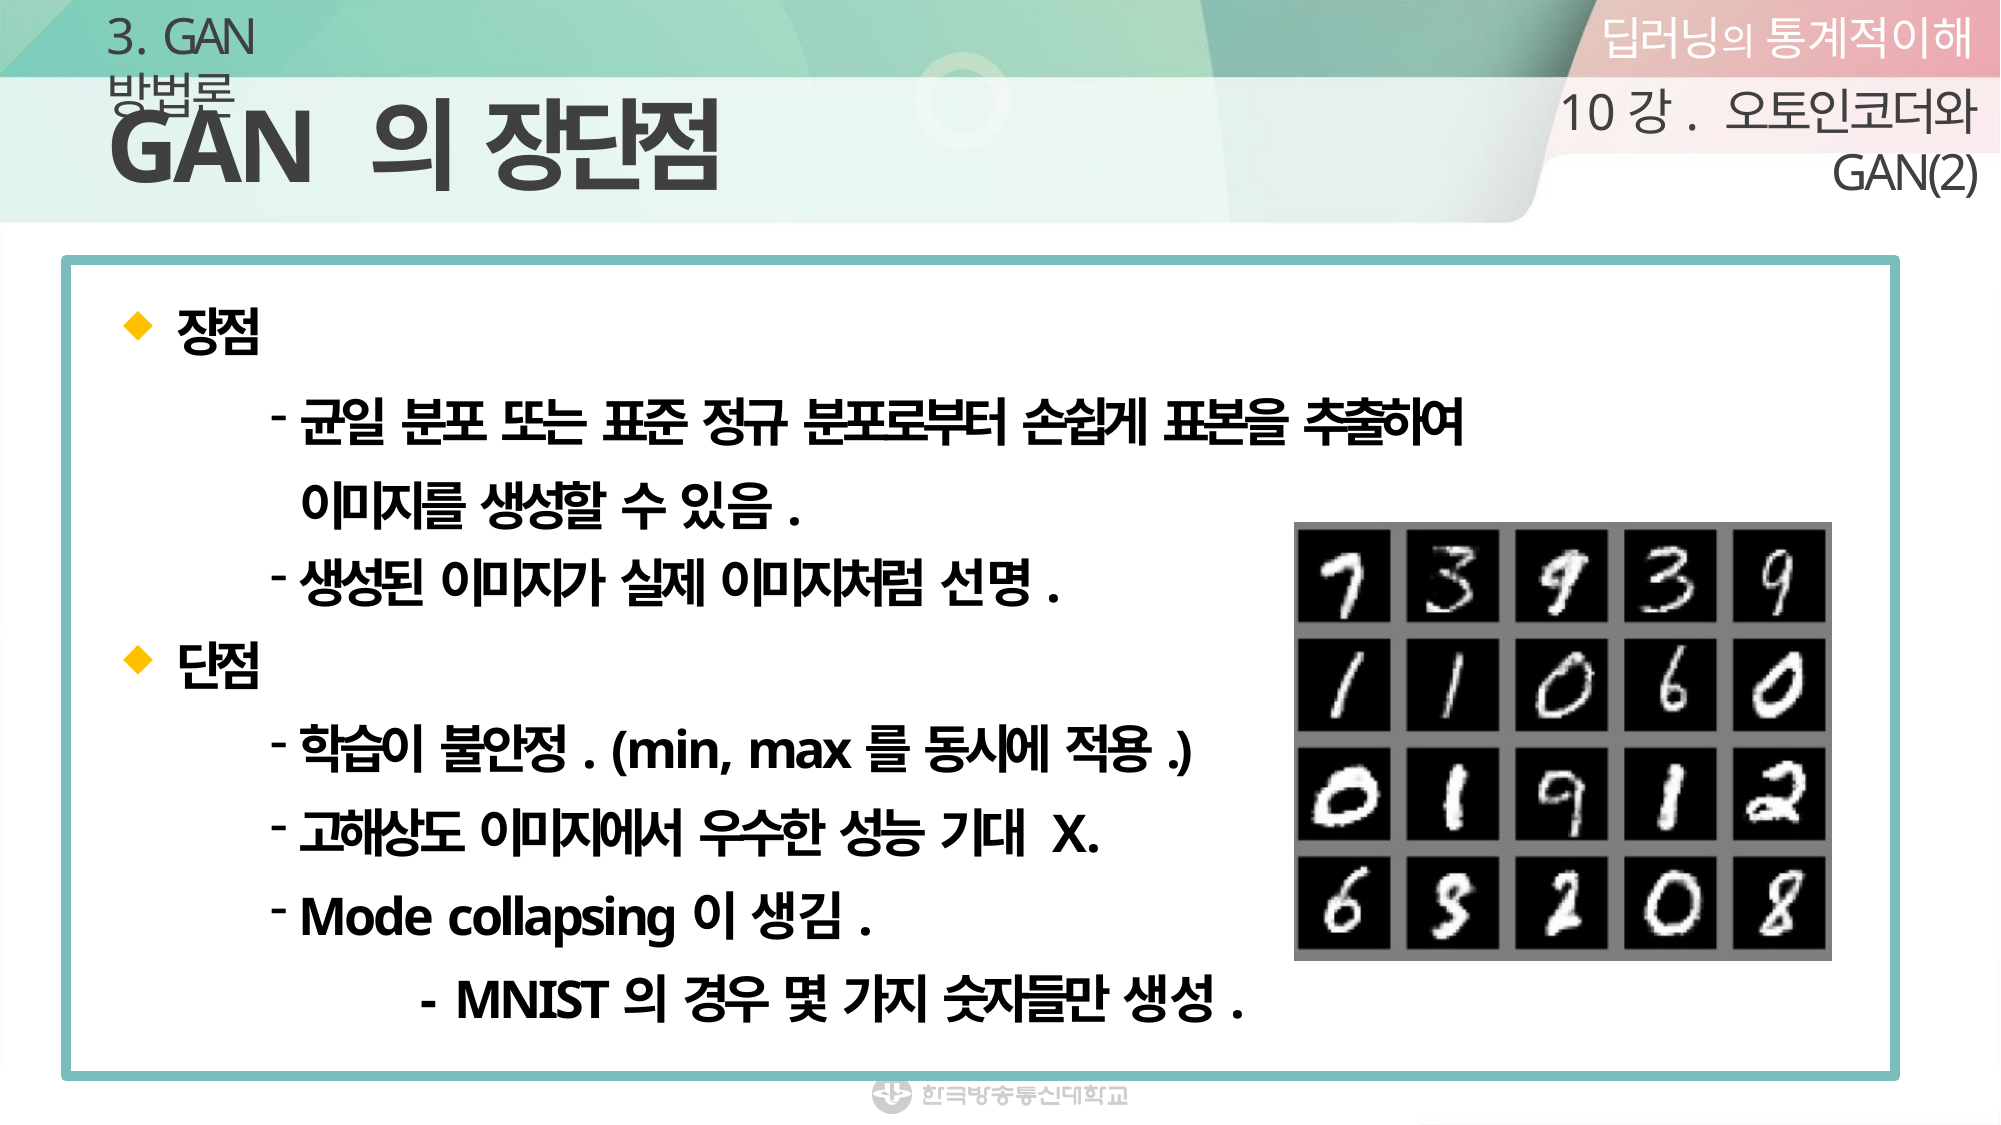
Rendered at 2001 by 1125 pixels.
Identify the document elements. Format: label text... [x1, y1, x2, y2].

title GAN 의 장단점 [104, 80, 1337, 271]
text_box 장점 균일 분포 또는 표준 정규 분포로부터 손쉽게 표본을 추출하여 이미지를 생성할 수 있음. 생성된 이미지가 실제 이미지처럼 선명. 단점 학습이 불안정. (min, max를 동시에 적용.) 고해상도 이미지에서 우수한 성능 기대 X. Mode collapsing이 생김. - MNIST의 경우 몇 가지 숫자들만 생성. [117, 276, 1488, 1030]
text_box 딥러닝의 통계적이해 10강. 오토인코더와 GAN(2) [1448, 0, 1980, 201]
text_box [66, 260, 1896, 1077]
text_box 3. GAN 방법론 [104, 2, 391, 80]
picture [0, 0, 2000, 1125]
